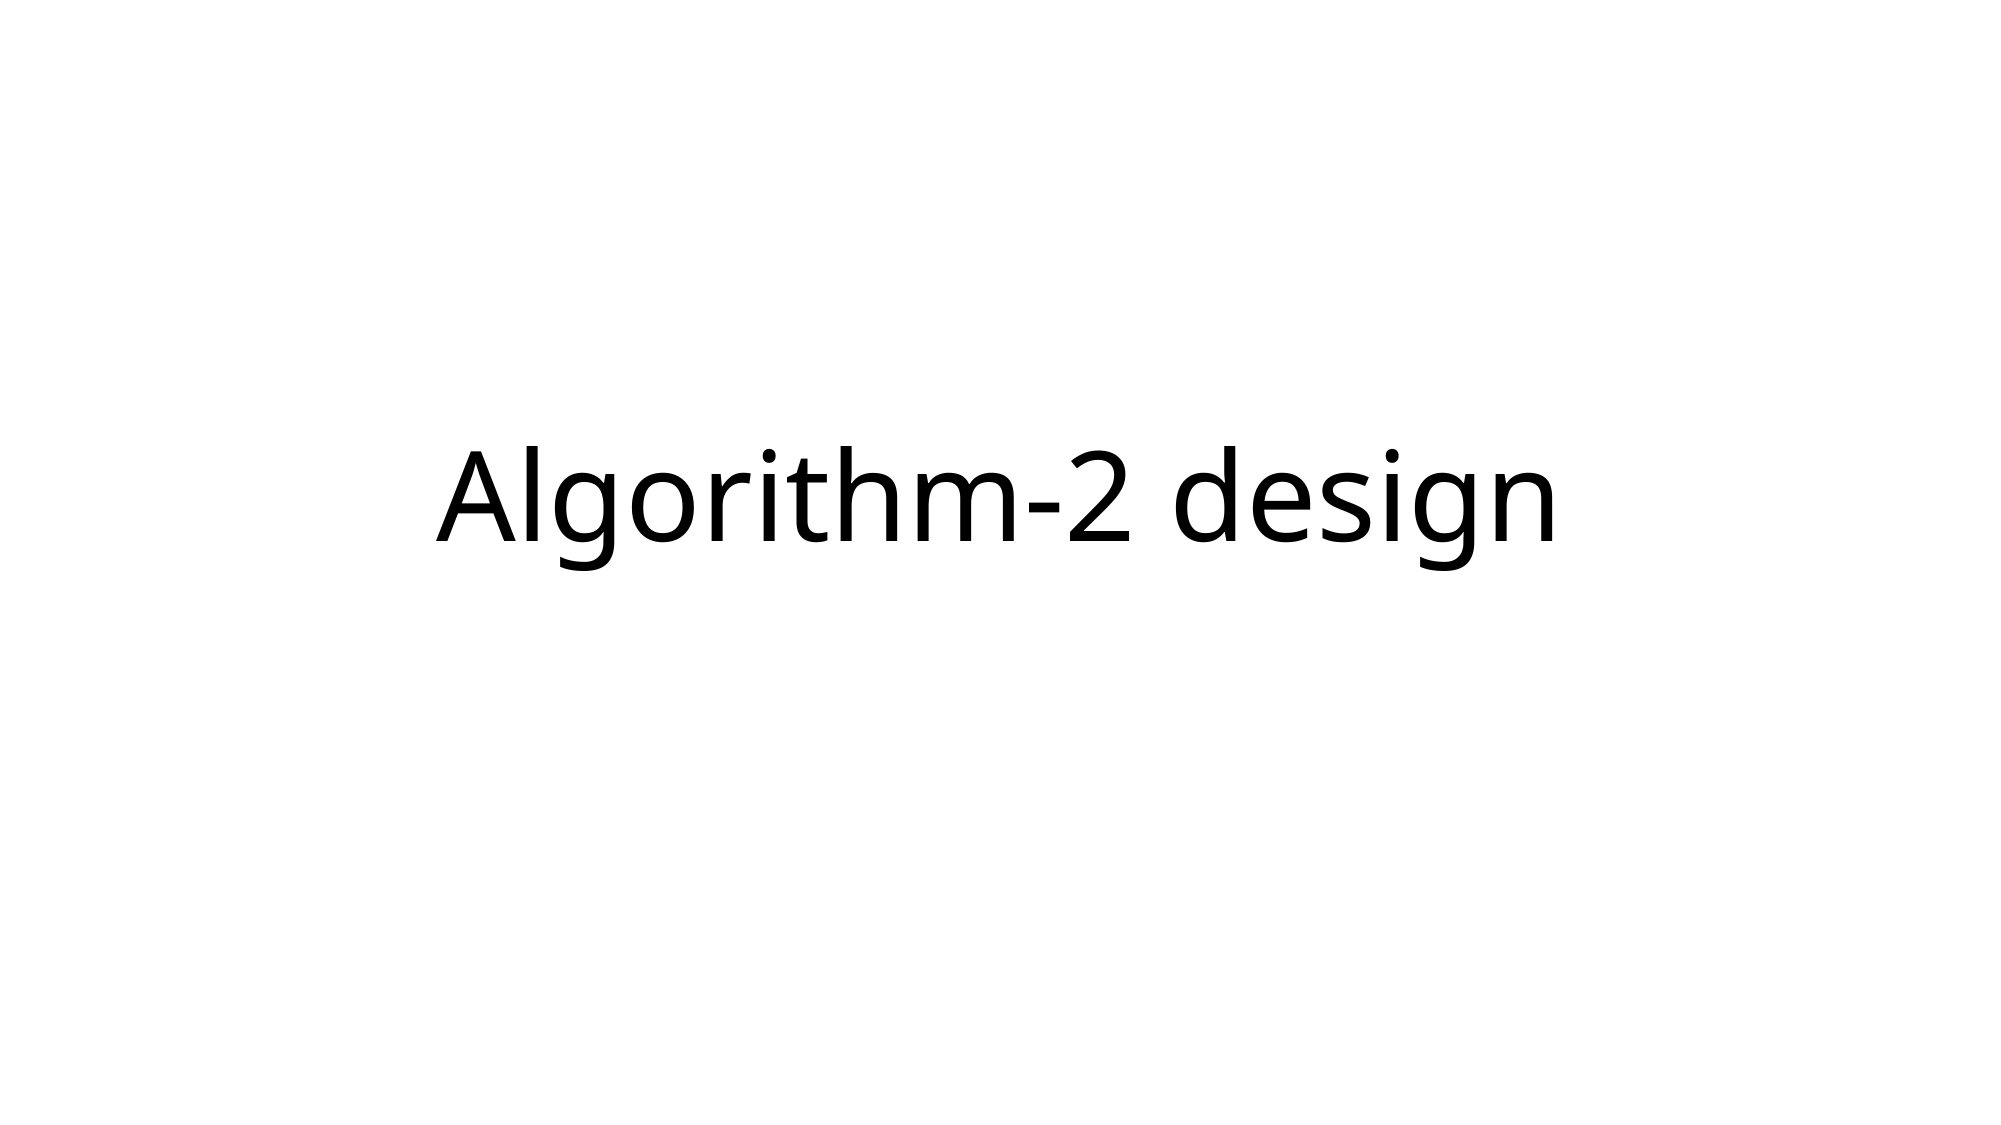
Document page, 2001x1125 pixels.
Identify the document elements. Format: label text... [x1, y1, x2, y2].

title Algorithm-2 design [249, 184, 1750, 576]
